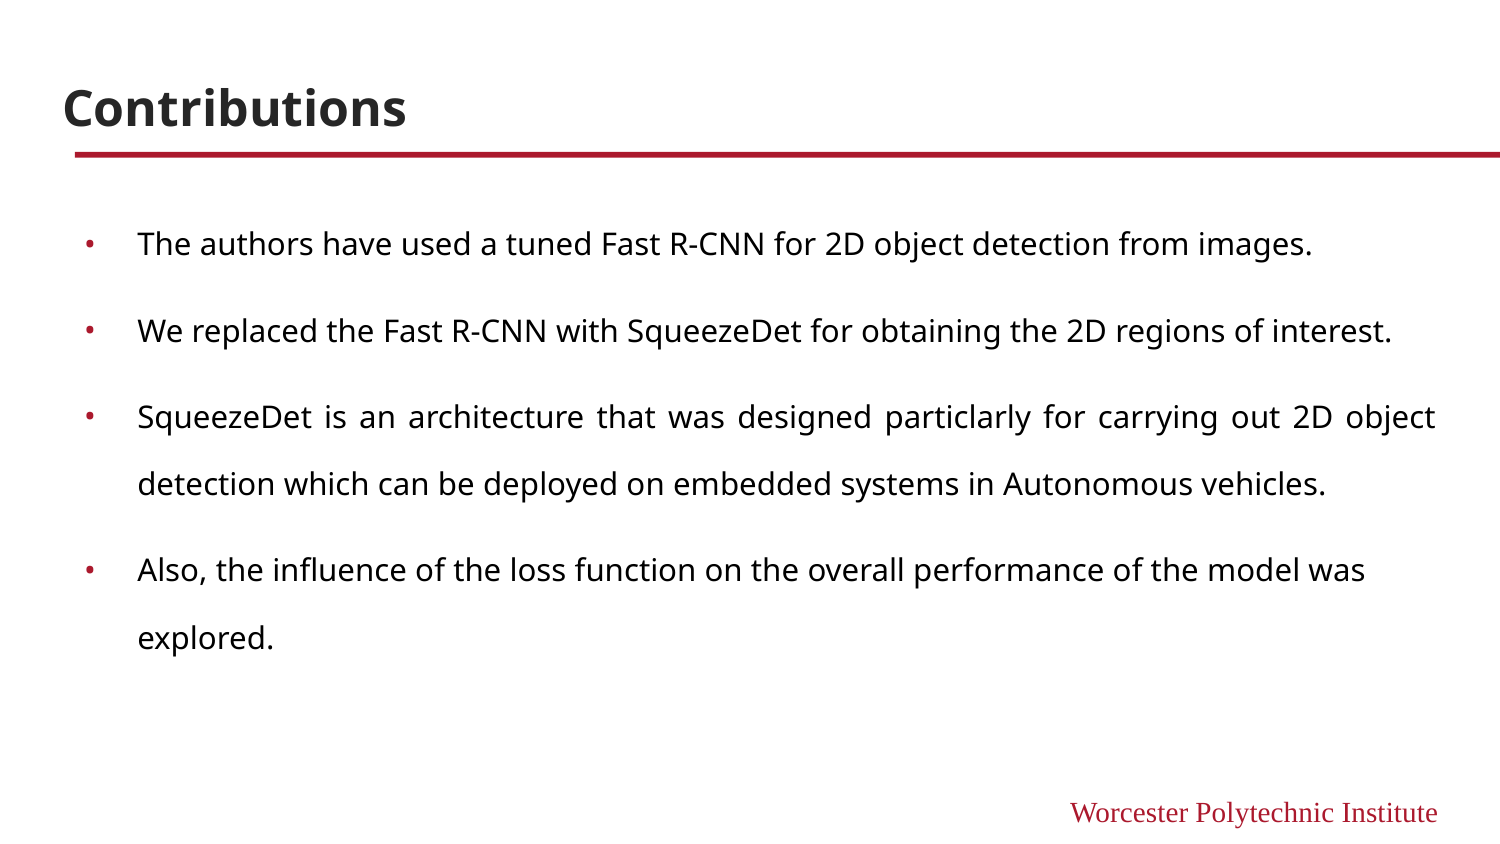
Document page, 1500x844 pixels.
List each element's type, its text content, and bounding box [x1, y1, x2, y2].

list The authors have used a tuned Fast R-CNN for 2D object detection from images. We replaced the Fast R-CNN with SqueezeDet for obtaining the 2D regions of interest. SqueezeDet is an architecture that was designed particlarly for carrying out 2D object detection which can be deployed on embedded systems in Autonomous vehicles. Also, the influence of the loss function on the overall performance of the model was explored. [51, 189, 1449, 795]
title Contributions [51, 48, 1449, 143]
